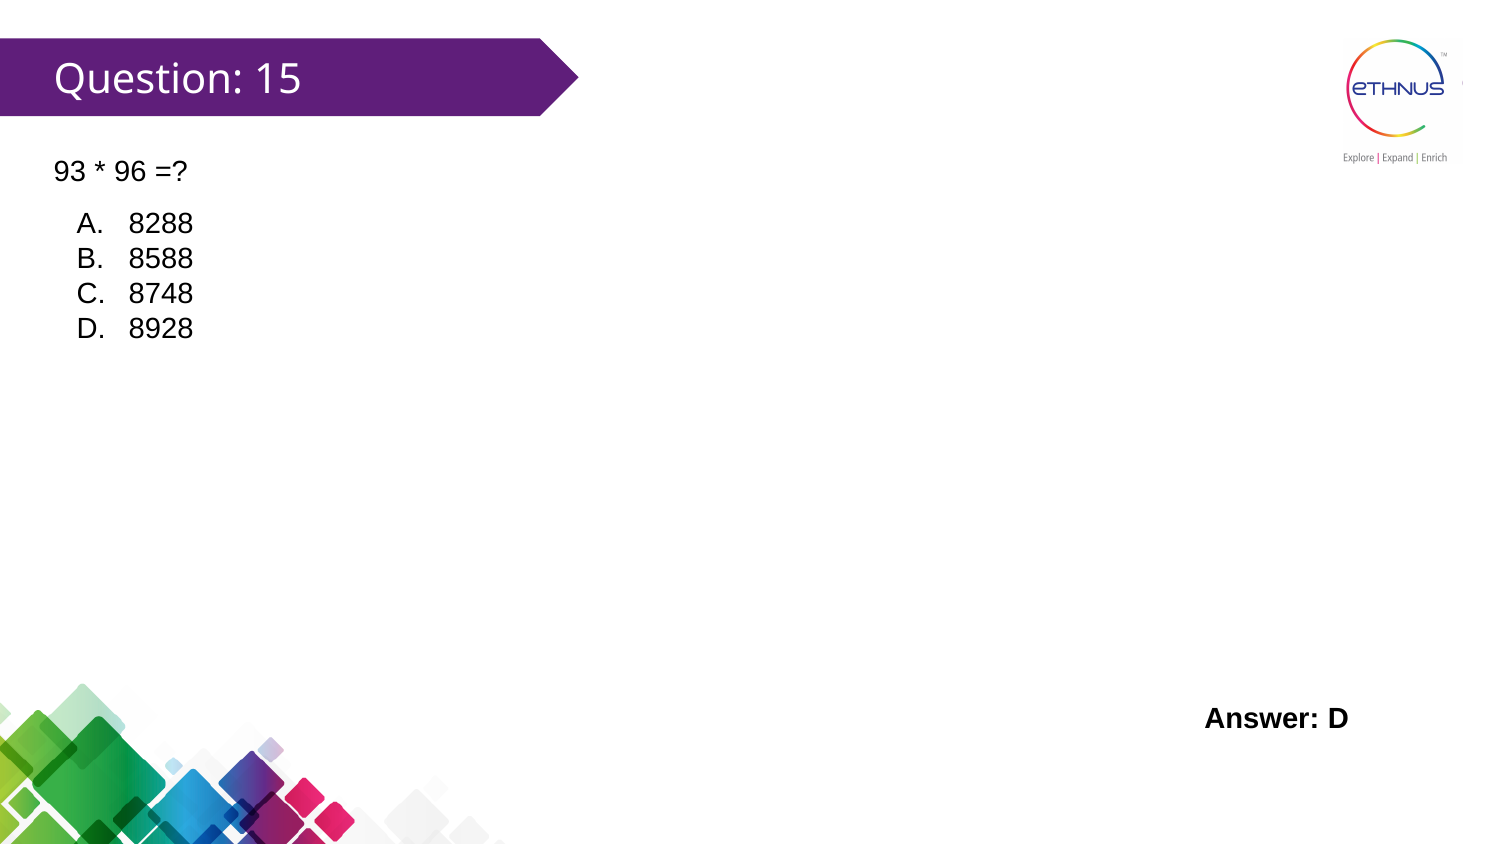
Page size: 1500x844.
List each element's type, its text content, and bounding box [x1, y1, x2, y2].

text_box 93 * 96 =? 8288 8588 8748 8928 [53, 152, 1265, 669]
picture [1343, 38, 1463, 165]
text_box Question: 15 [53, 38, 518, 117]
picture [0, 668, 732, 844]
text_box Answer: D [1189, 684, 1446, 763]
text_box [0, 38, 53, 117]
text_box [518, 38, 579, 117]
